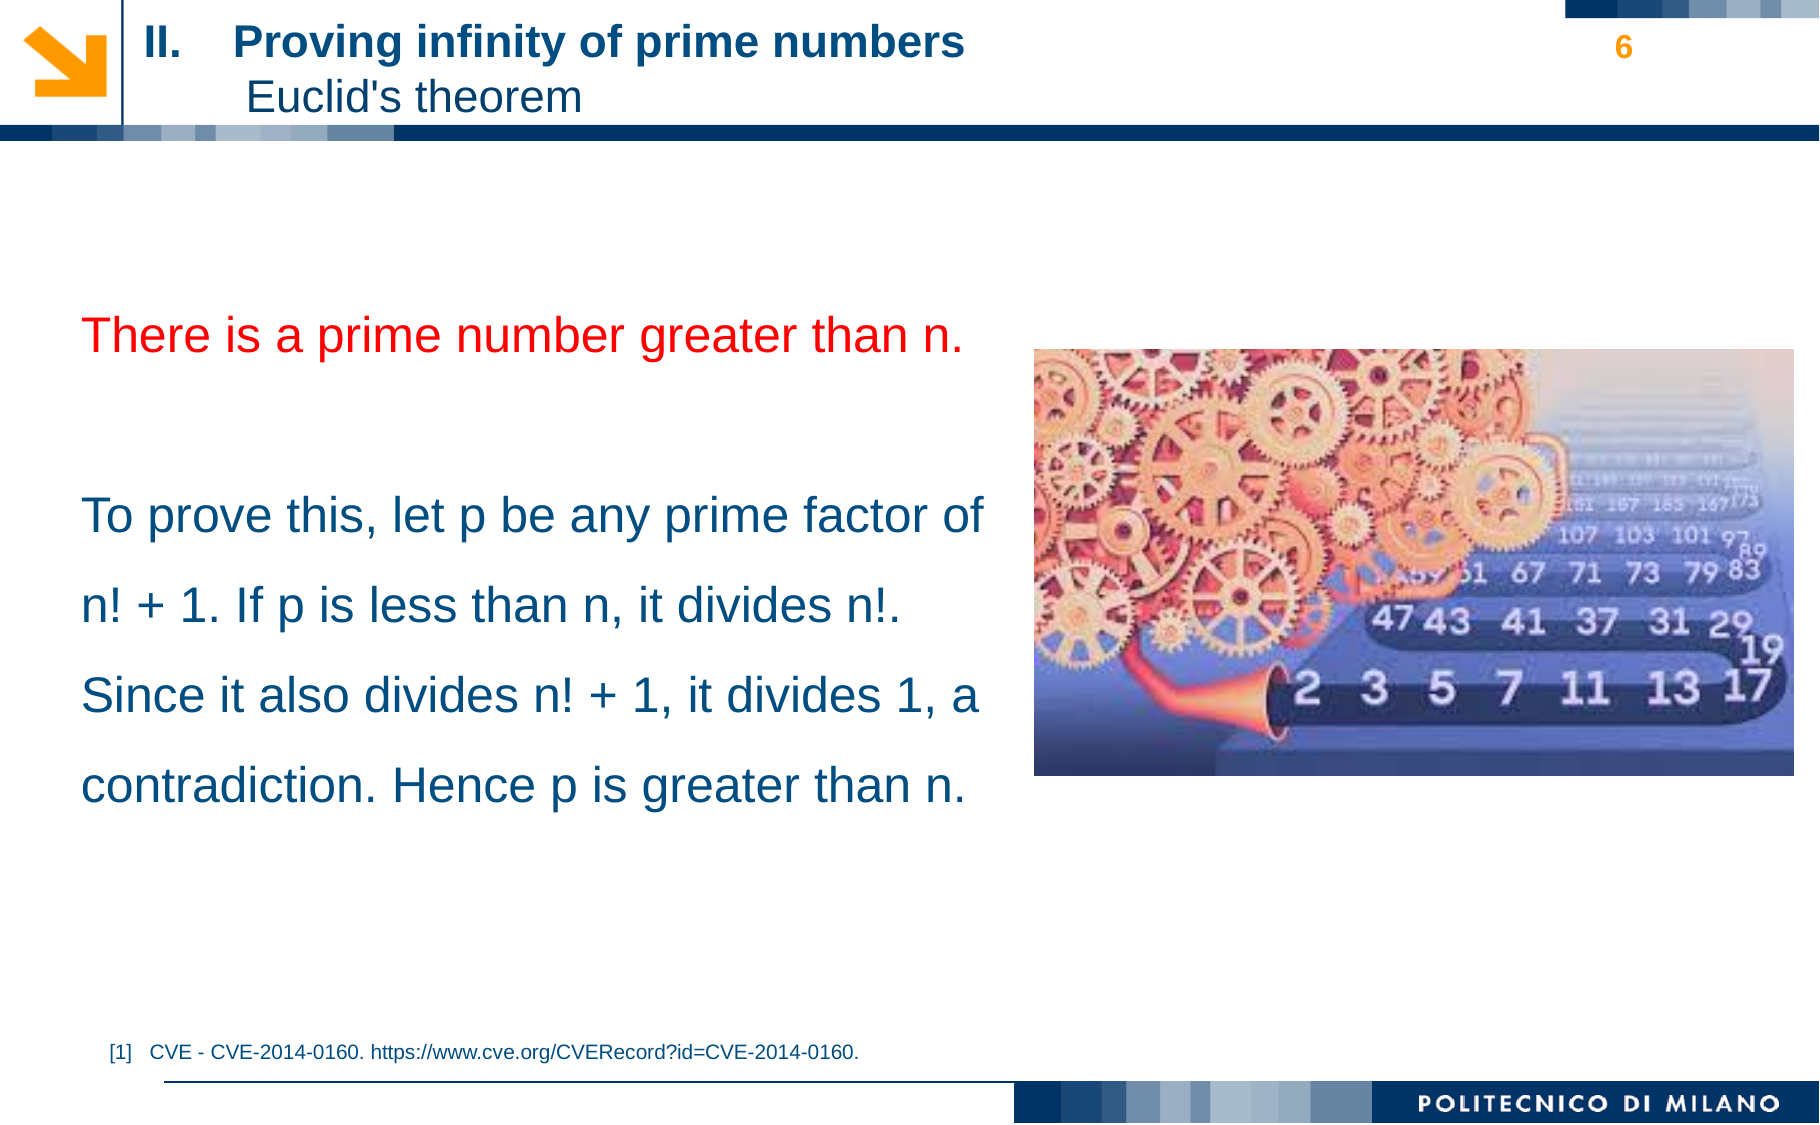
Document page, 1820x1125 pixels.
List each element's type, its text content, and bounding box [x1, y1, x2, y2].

picture [0, 0, 1820, 141]
text_box There is a prime number greater than n. To prove this, let p be any prime factor of n! + 1. If p is less than n, it divides n!. Since it also divides n! + 1, it divides 1, a contradiction. Hence p is greater than n. [65, 265, 1000, 821]
text_box [1] CVE - CVE-2014-0160. https://www.cve.org/CVERecord?id=CVE-2014-0160. [94, 1031, 1749, 1072]
title II. Proving infinity of prime numbers Euclid's theorem [143, 11, 1812, 150]
picture [164, 1077, 1819, 1123]
slide_number 6 [1590, 24, 1811, 66]
picture [1033, 349, 1795, 776]
